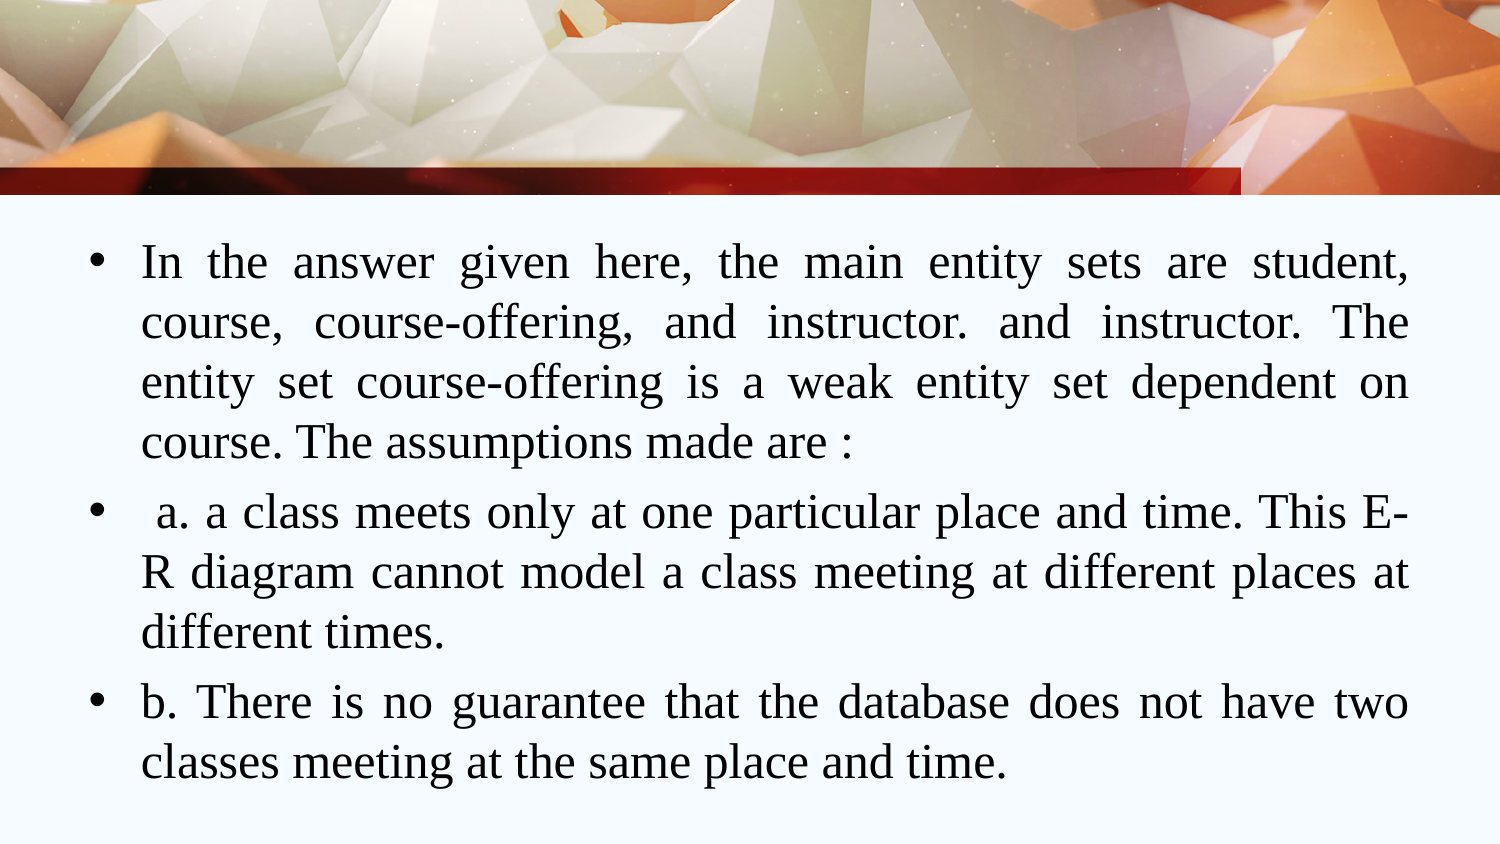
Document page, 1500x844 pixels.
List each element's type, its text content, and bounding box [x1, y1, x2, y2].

picture [0, 0, 1500, 844]
list In the answer given here, the main entity sets are student, course, course-offering, and instructor. and instructor. The entity set course-offering is a weak entity set dependent on course. The assumptions made are : a. a class meets only at one particular place and time. This E-R diagram cannot model a class meeting at different places at different times. b. There is no guarantee that the database does not have two classes meeting at the same place and time. [73, 221, 1427, 798]
